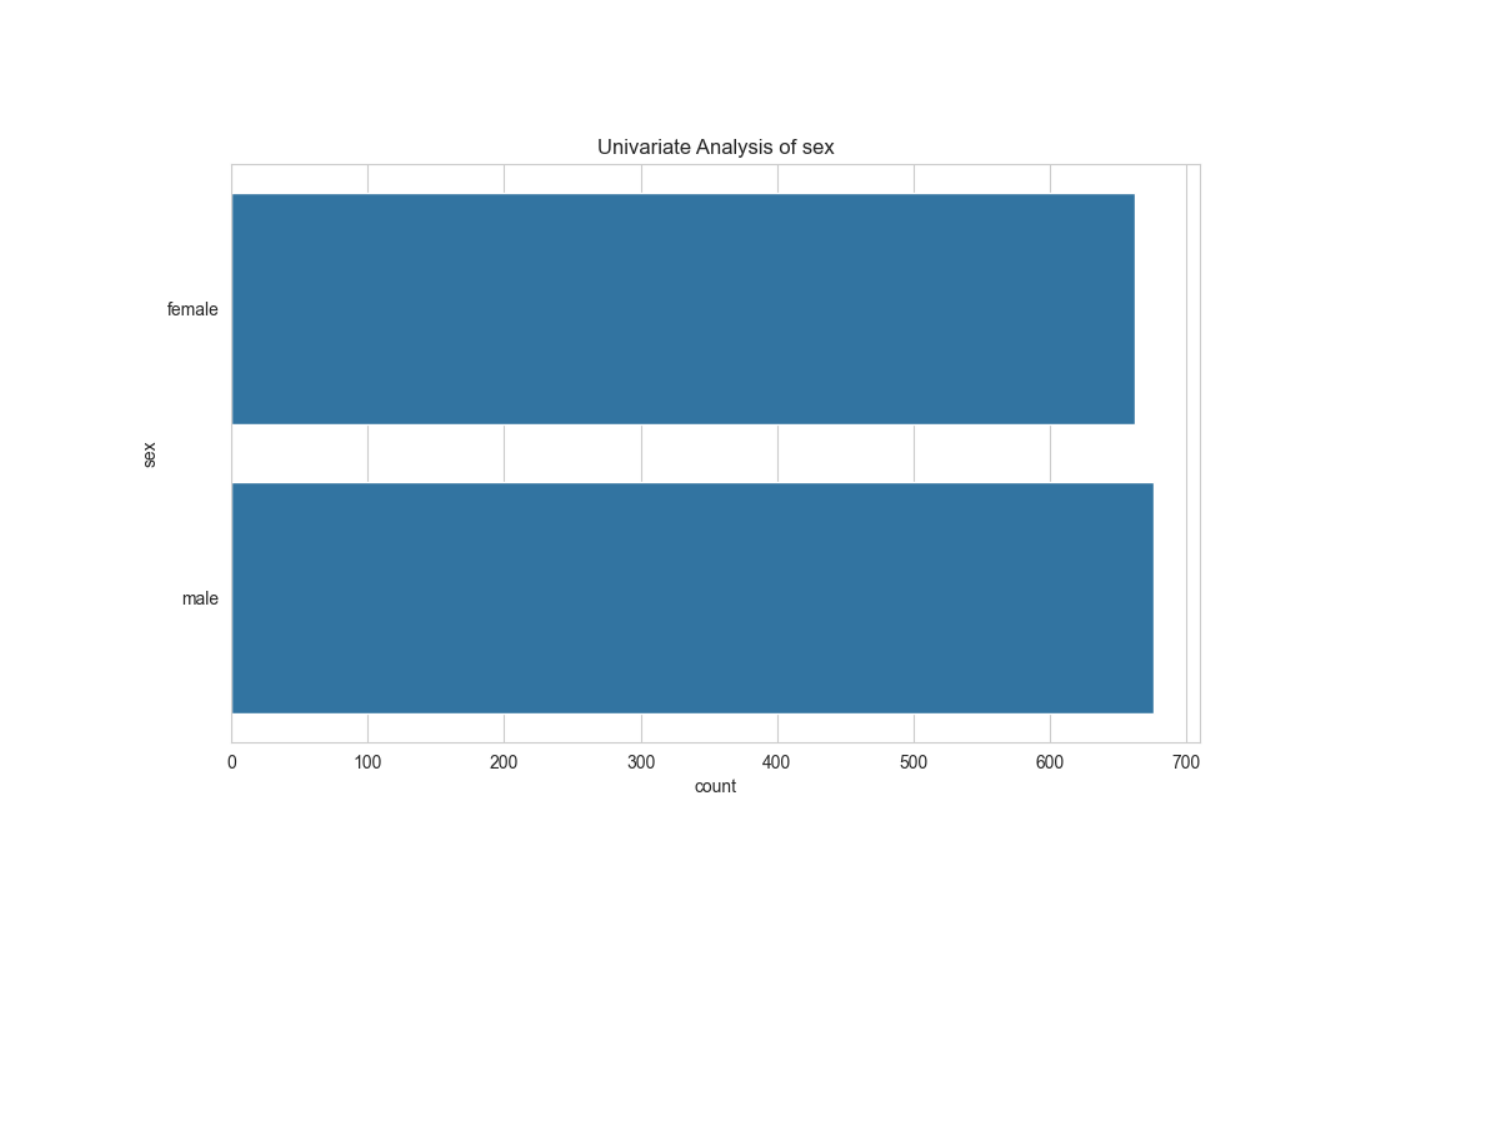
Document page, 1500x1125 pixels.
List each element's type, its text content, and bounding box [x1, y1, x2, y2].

picture [74, 74, 1326, 826]
title Chart: univariate_sex.png [75, 45, 1425, 233]
